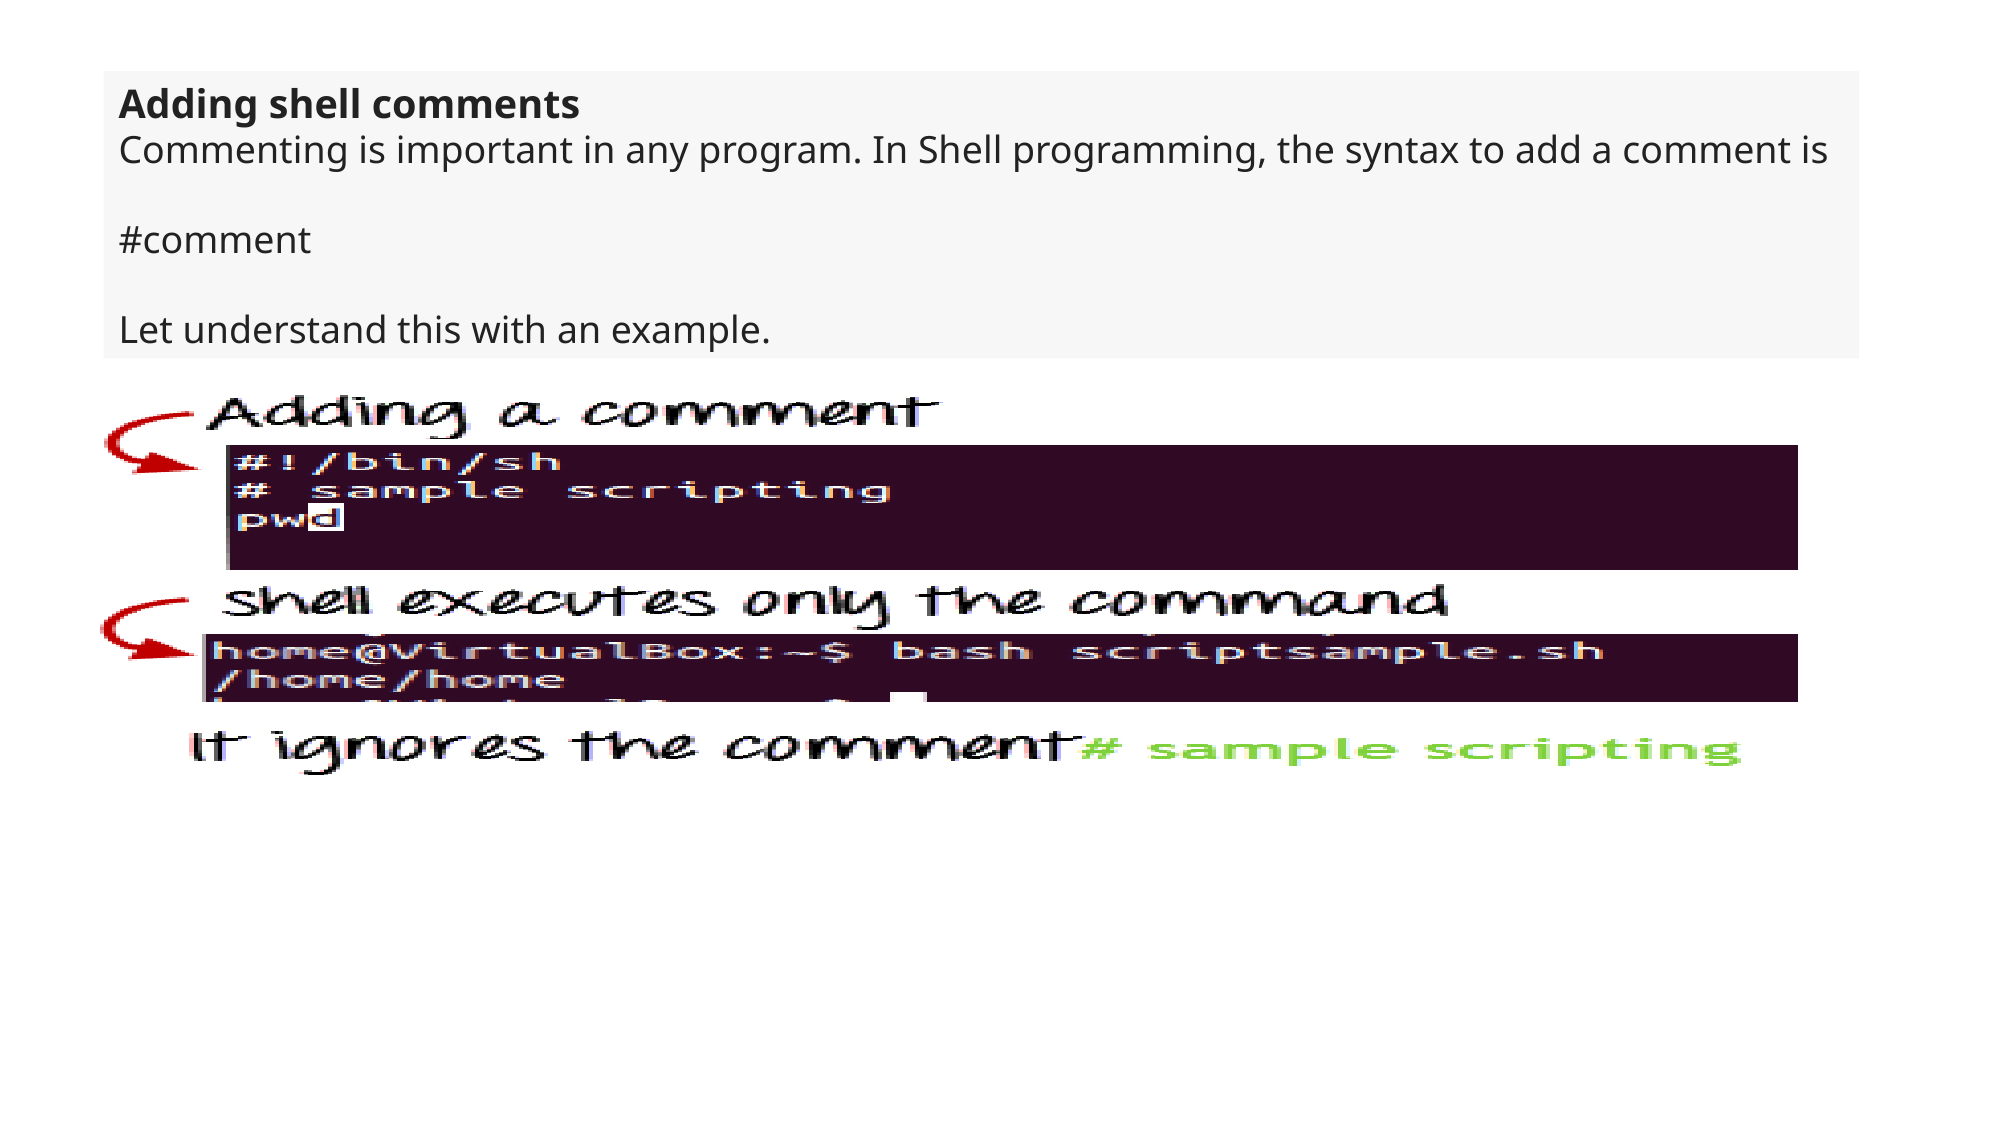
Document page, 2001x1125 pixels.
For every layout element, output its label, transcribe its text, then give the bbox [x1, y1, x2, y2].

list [80, 388, 1860, 785]
text_box Adding shell comments Commenting is important in any program. In Shell programming, the syntax to add a comment is #comment Let understand this with an example. [103, 71, 1860, 359]
